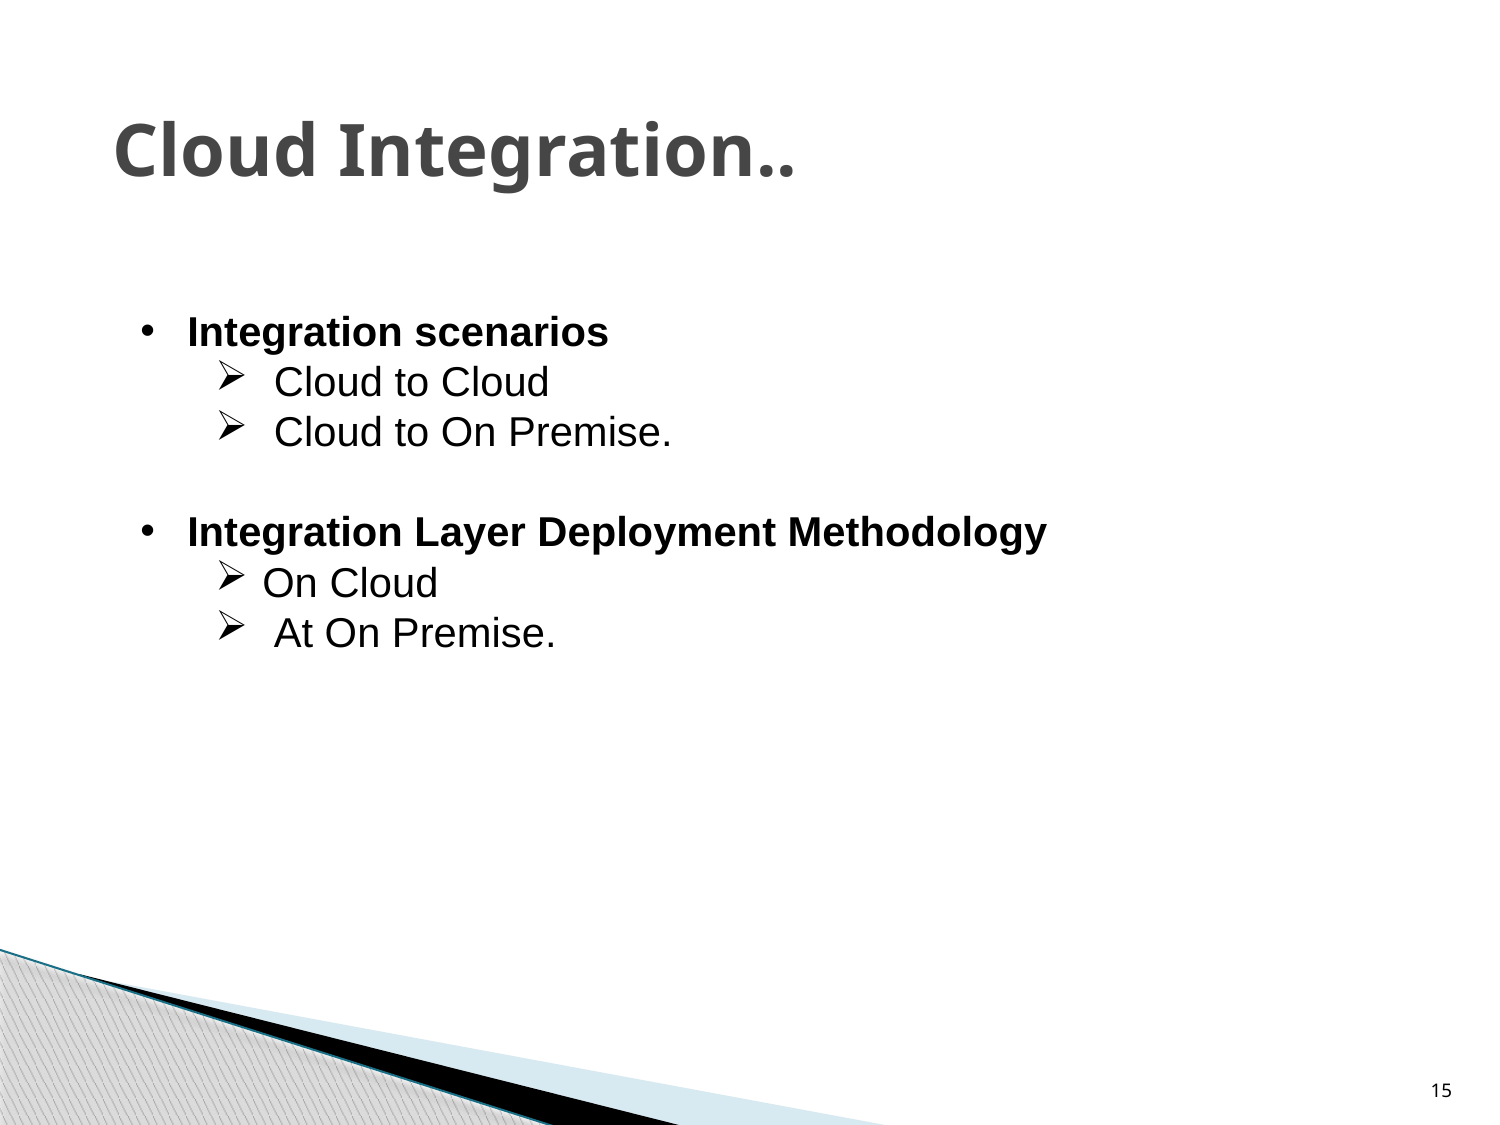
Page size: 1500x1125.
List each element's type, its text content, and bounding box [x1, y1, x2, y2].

text_box Integration scenarios Cloud to Cloud Cloud to On Premise. Integration Layer Deployment Methodology On Cloud At On Premise. [125, 297, 1357, 663]
title Cloud Integration.. [96, 95, 1257, 199]
